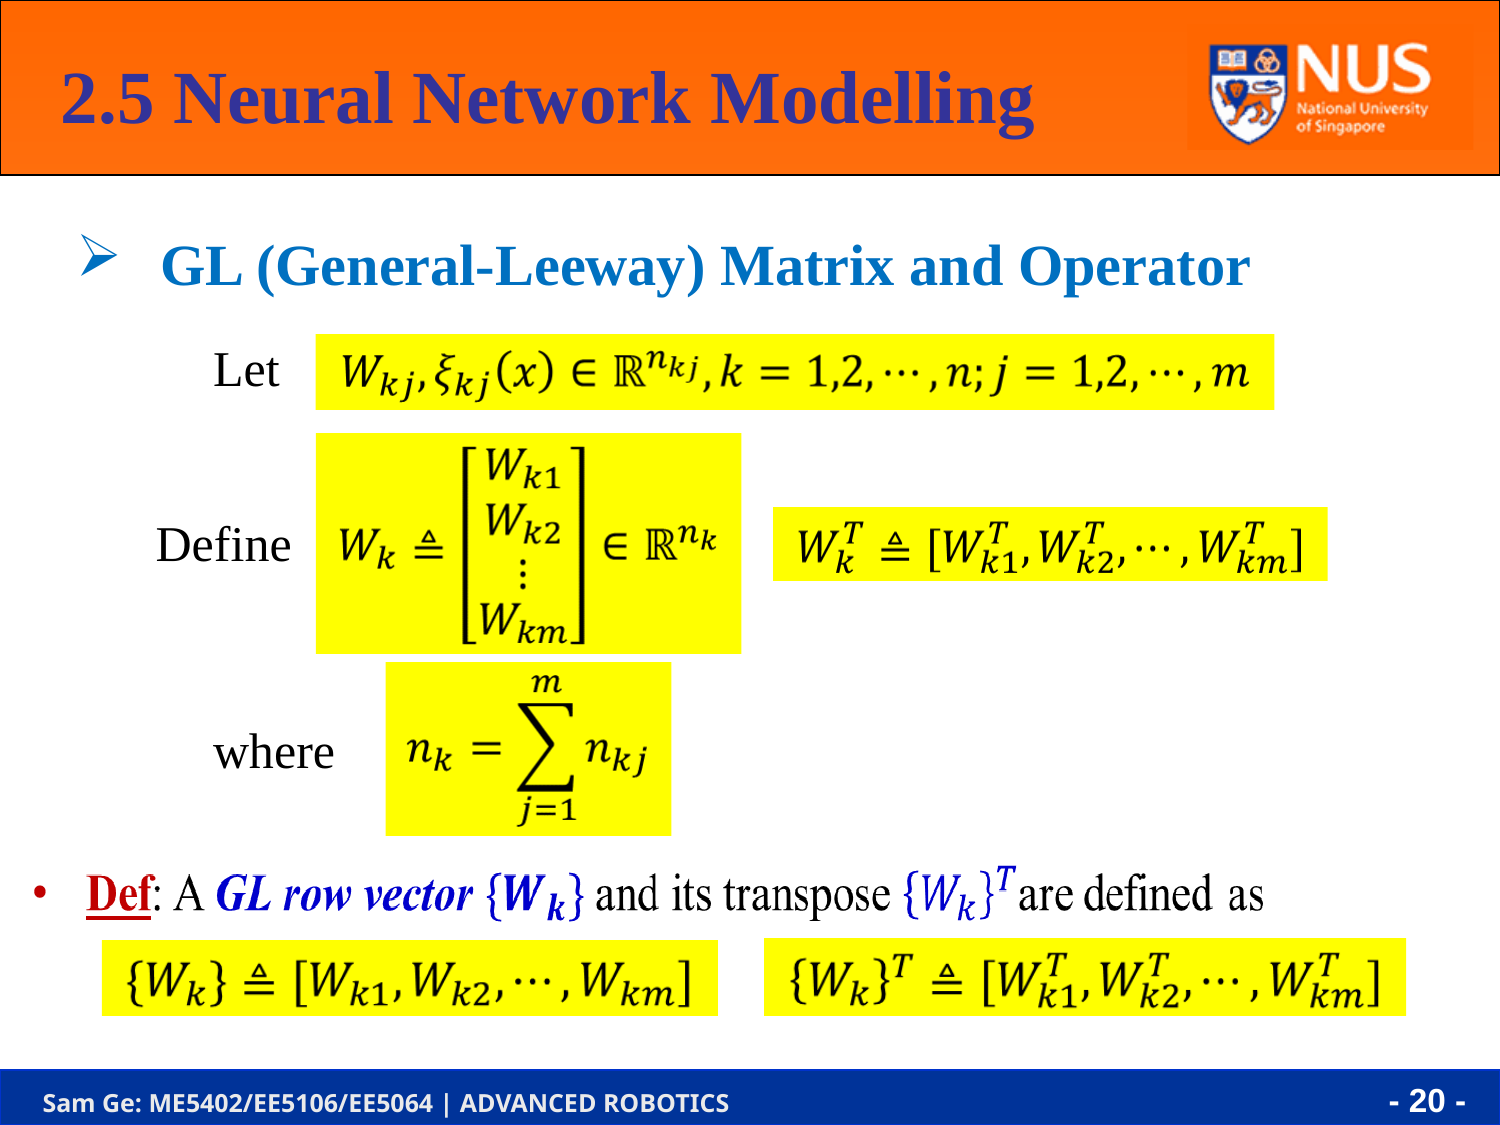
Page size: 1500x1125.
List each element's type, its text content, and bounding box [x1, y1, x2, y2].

text_box [101, 940, 718, 1016]
picture [1187, 24, 1474, 150]
text_box [773, 507, 1328, 581]
text_box GL (General-Leeway) Matrix and Operator [61, 219, 1373, 339]
text_box [315, 334, 1275, 410]
text_box [17, 852, 1413, 932]
text_box Define [140, 504, 307, 580]
text_box [764, 938, 1407, 1016]
text_box [315, 433, 742, 654]
text_box [385, 662, 672, 836]
text_box - 20 - [1358, 1071, 1482, 1125]
text_box 2.5 Neural Network Modelling [46, 41, 1141, 147]
text_box Let [198, 329, 295, 405]
text_box where [198, 711, 363, 787]
